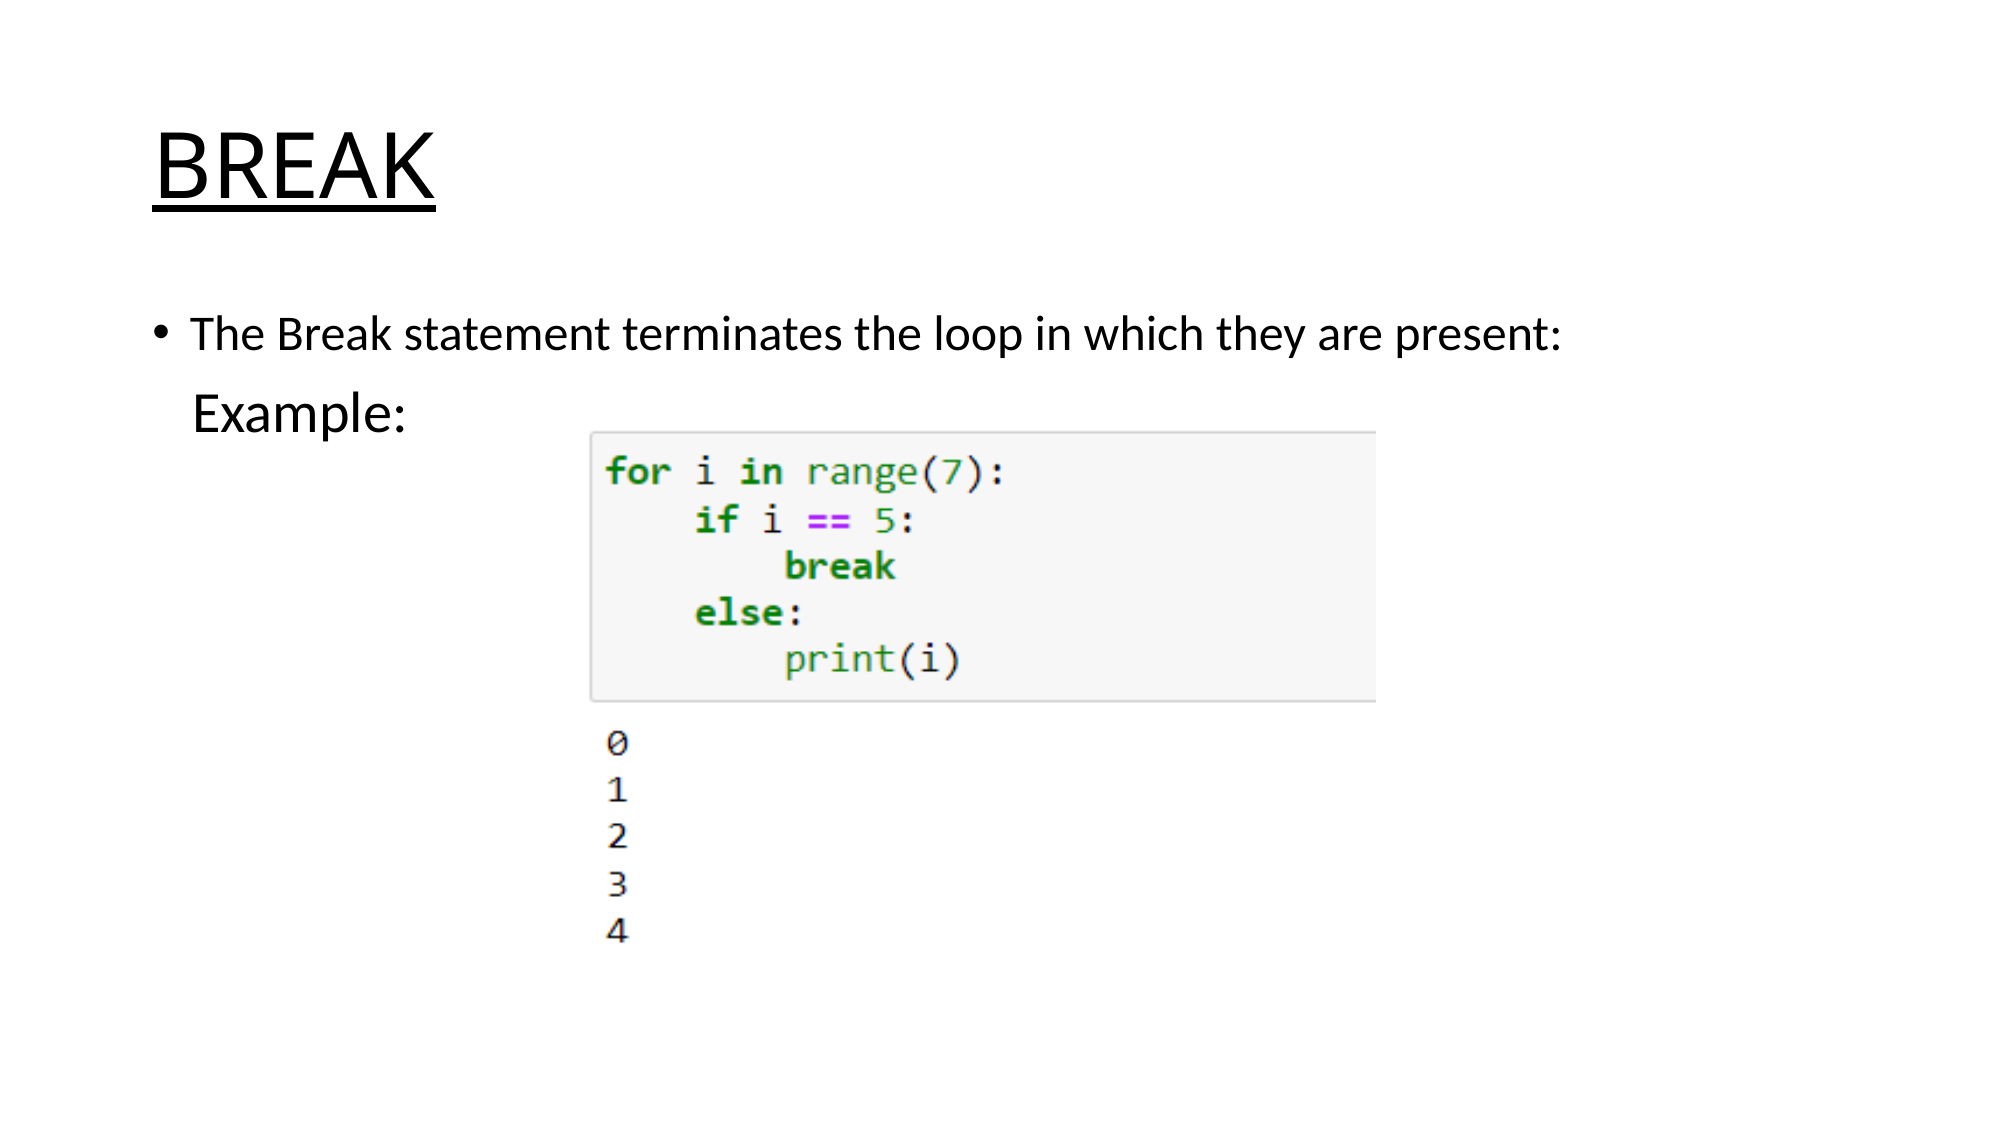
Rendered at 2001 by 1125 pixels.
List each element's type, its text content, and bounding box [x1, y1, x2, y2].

title BREAK [137, 59, 1863, 278]
picture [581, 412, 1376, 985]
list The Break statement terminates the loop in which they are present: Example: [137, 299, 1863, 1014]
